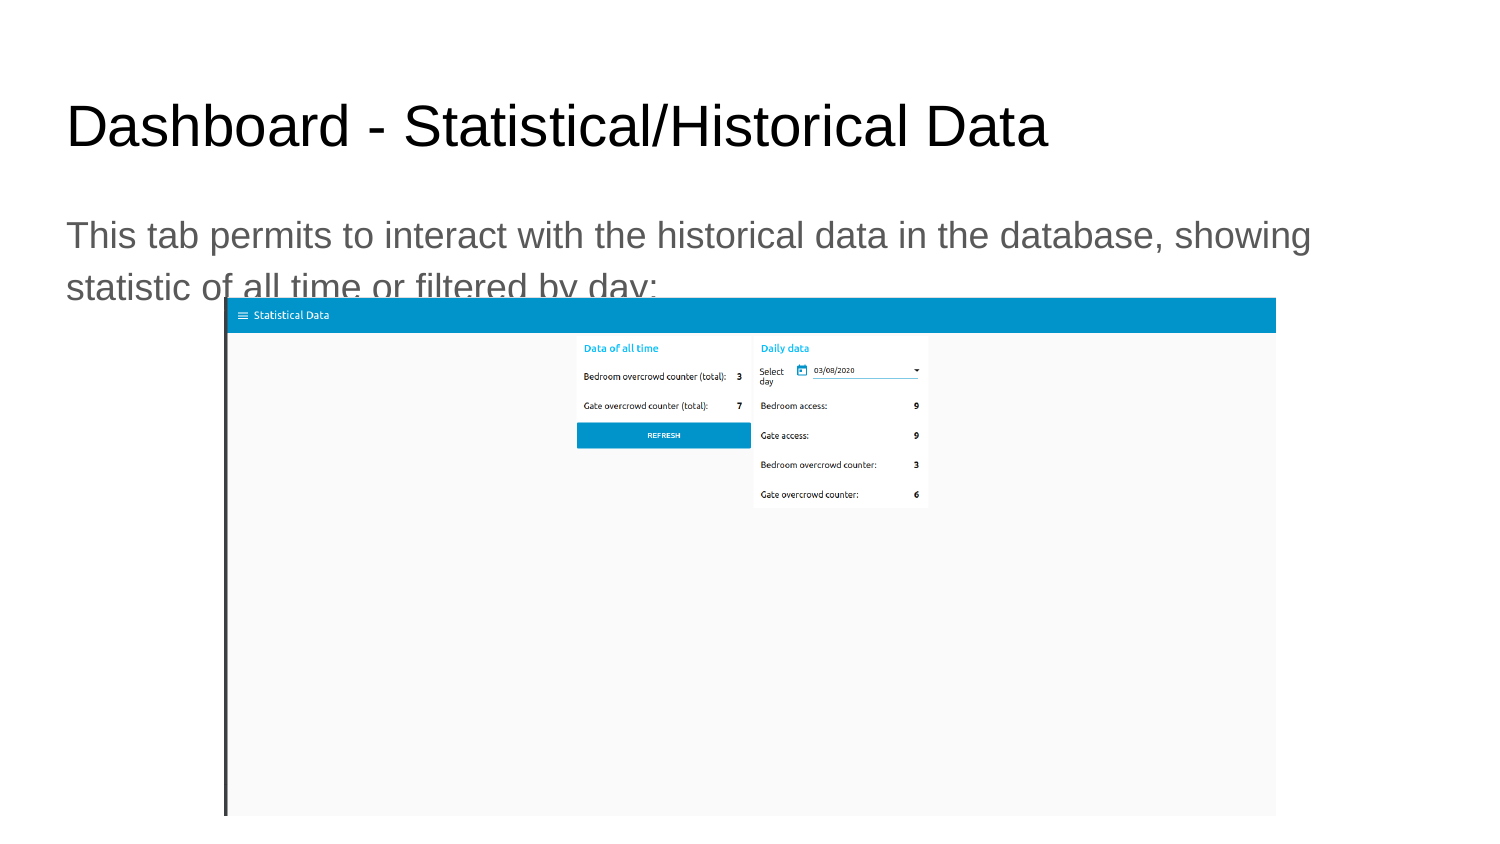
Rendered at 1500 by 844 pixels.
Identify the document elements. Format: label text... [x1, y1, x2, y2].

title Dashboard - Statistical/Historical Data [51, 72, 1449, 167]
picture [224, 297, 1276, 816]
list This tab permits to interact with the historical data in the database, showing statistic of all time or filtered by day: [51, 189, 1449, 276]
